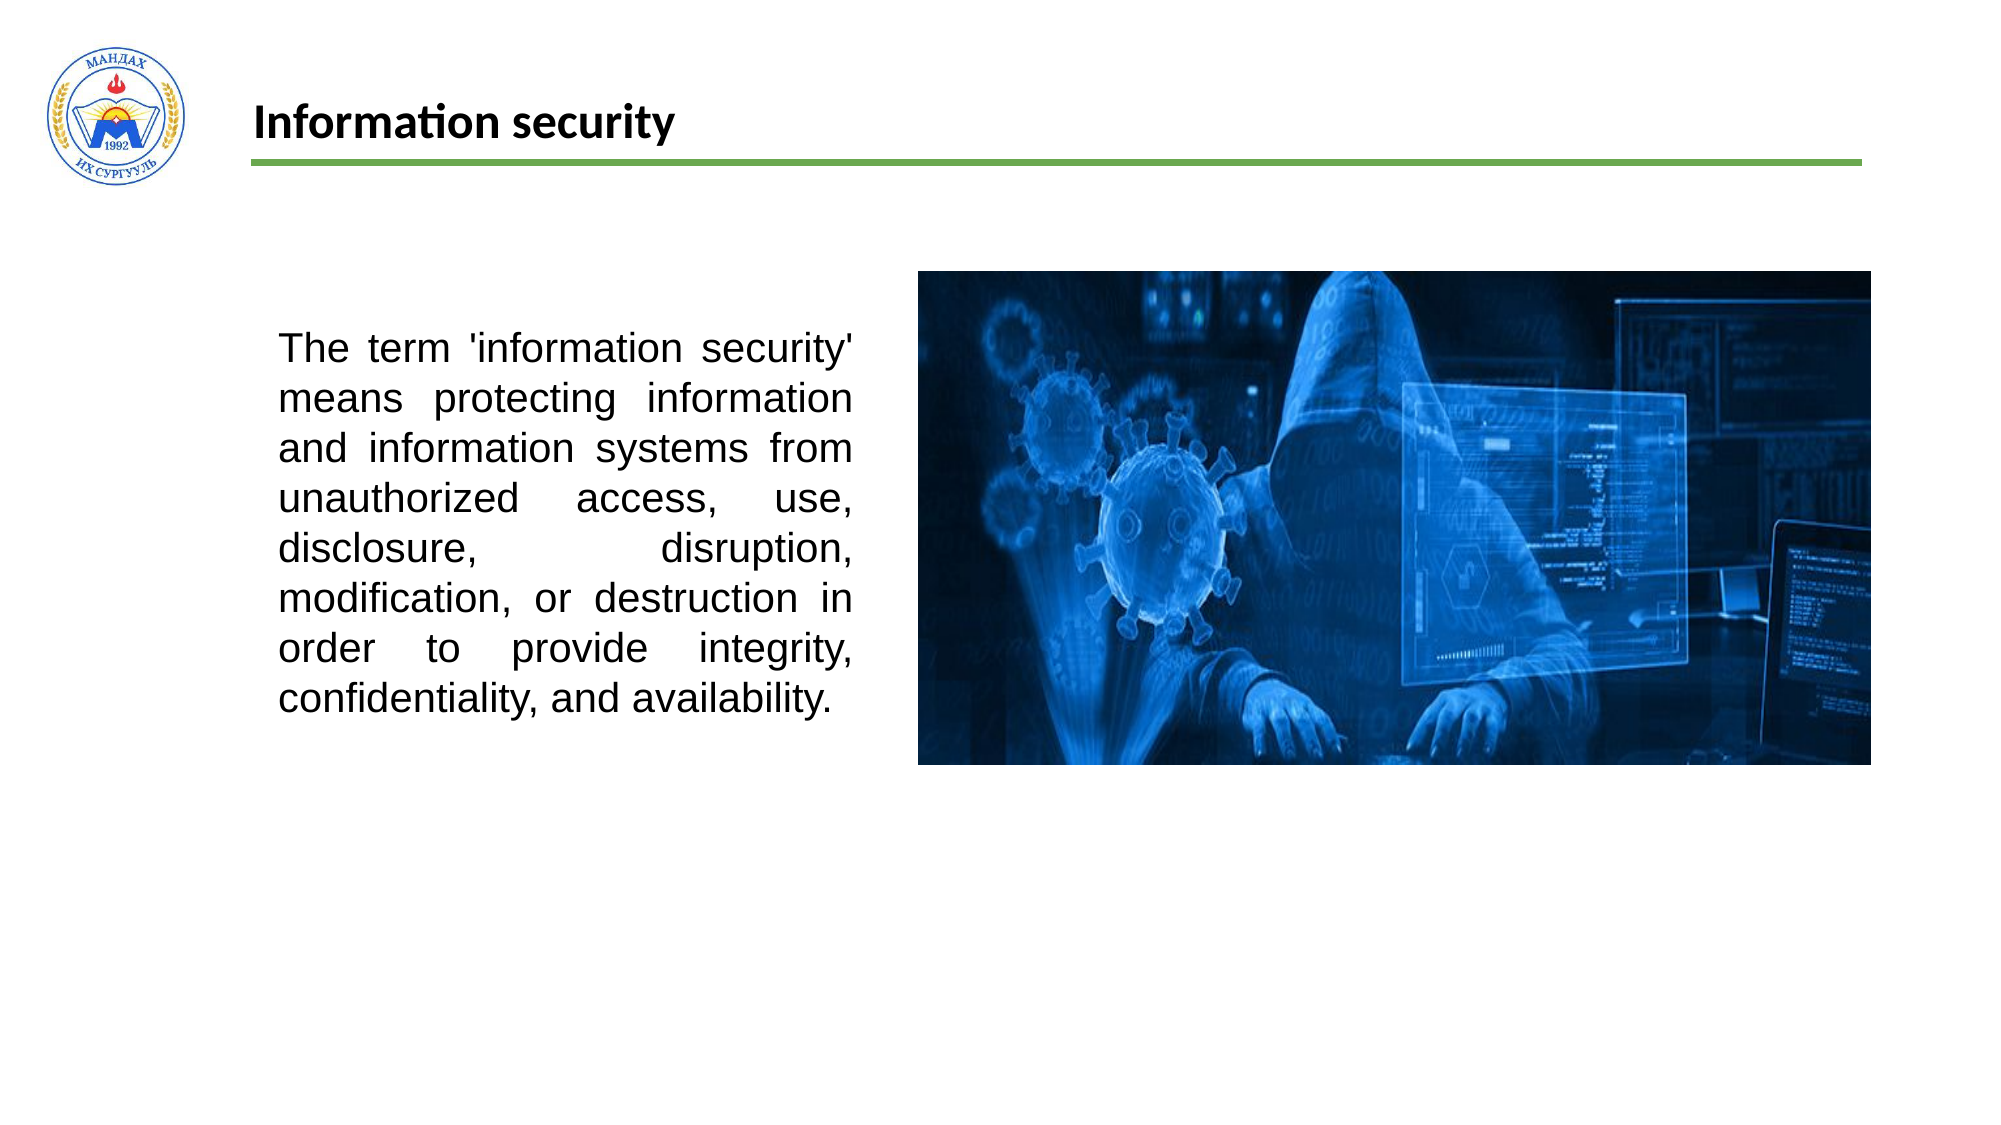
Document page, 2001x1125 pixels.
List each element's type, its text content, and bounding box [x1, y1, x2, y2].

text_box The term 'information security' means protecting information and information systems from unauthorized access, use, disclosure, disruption, modification, or destruction in order to provide integrity, confidentiality, and availability. [263, 313, 869, 871]
picture [918, 271, 1871, 765]
picture [40, 38, 193, 191]
text_box Information security [238, 80, 1641, 165]
